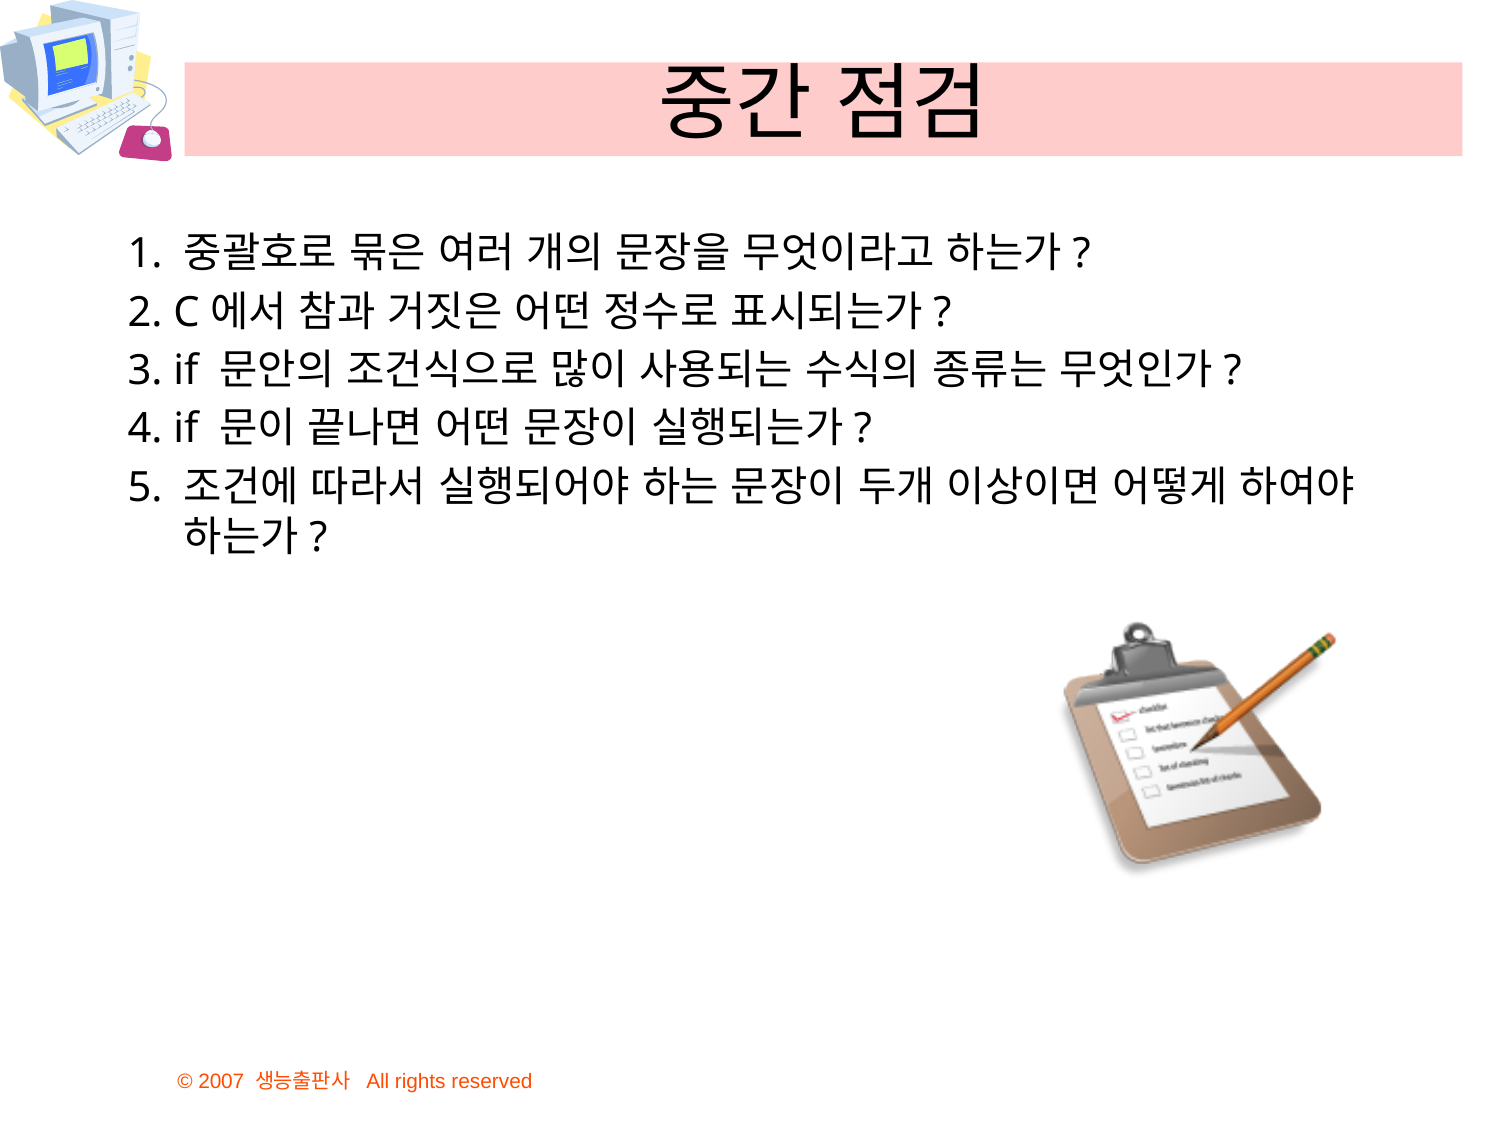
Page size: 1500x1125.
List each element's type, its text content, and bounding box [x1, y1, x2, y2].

list 1. 중괄호로 묶은 여러 개의 문장을 무엇이라고 하는가? 2. C에서 참과 거짓은 어떤 정수로 표시되는가? 3. if 문안의 조건식으로 많이 사용되는 수식의 종류는 무엇인가? 4. if 문이 끝나면 어떤 문장이 실행되는가? 5. 조건에 따라서 실행되어야 하는 문장이 두개 이상이면 어떻게 하여야 하는가? [112, 499, 1460, 900]
title 중간 점검 [184, 62, 1463, 157]
picture [1048, 588, 1349, 890]
list 1. 중괄호로 묶은 여러 개의 문장을 무엇이라고 하는가? 2. C에서 참과 거짓은 어떤 정수로 표시되는가? 3. if 문안의 조건식으로 많이 사용되는 수식의 종류는 무엇인가? 4. if 문이 끝나면 어떤 문장이 실행되는가? 5. 조건에 따라서 실행되어야 하는 문장이 두개 이상이면 어떻게 하여야 하는가? [112, 218, 1460, 498]
